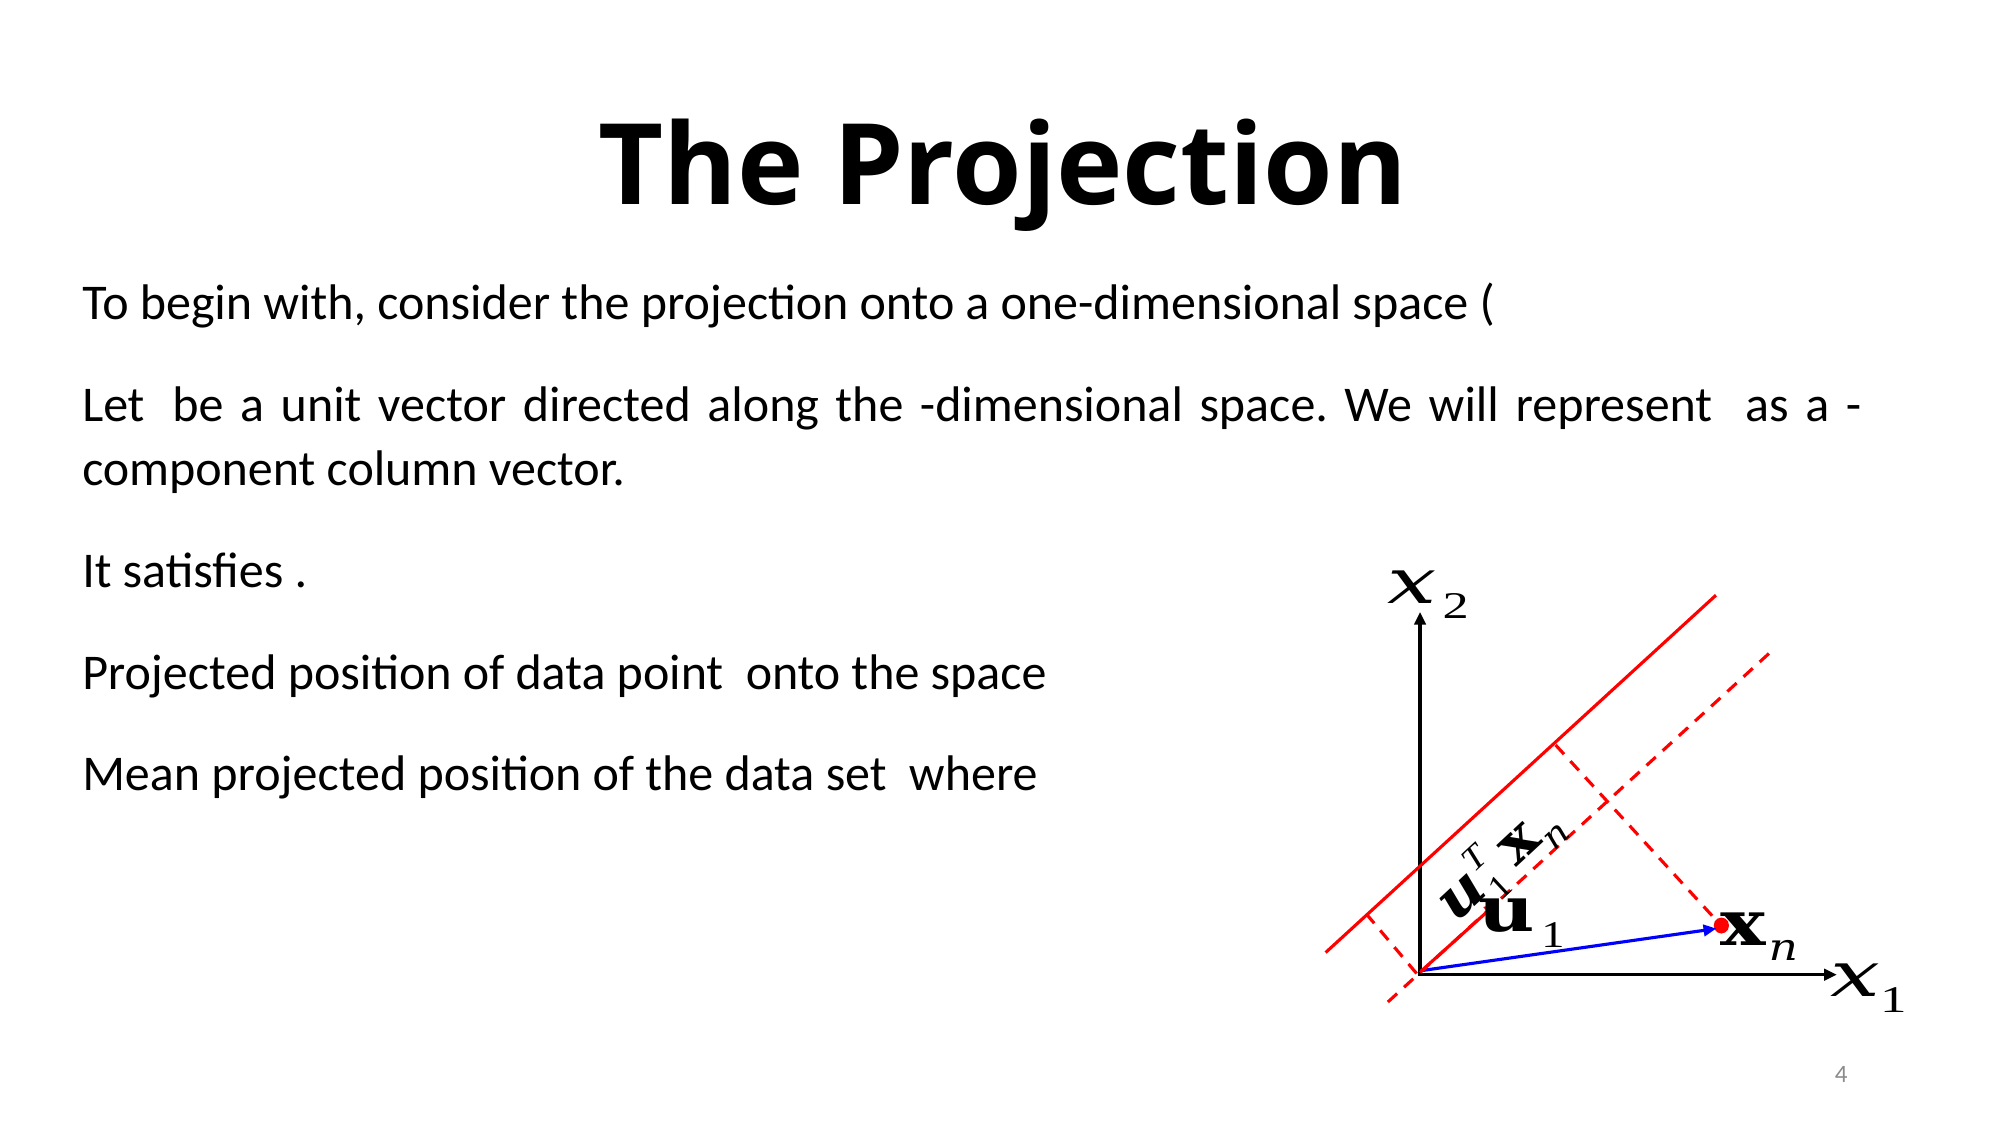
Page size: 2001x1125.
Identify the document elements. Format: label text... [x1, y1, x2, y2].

title The Projection [208, 85, 1799, 237]
slide_number 4 [1412, 1042, 1863, 1103]
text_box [1325, 547, 1909, 1021]
